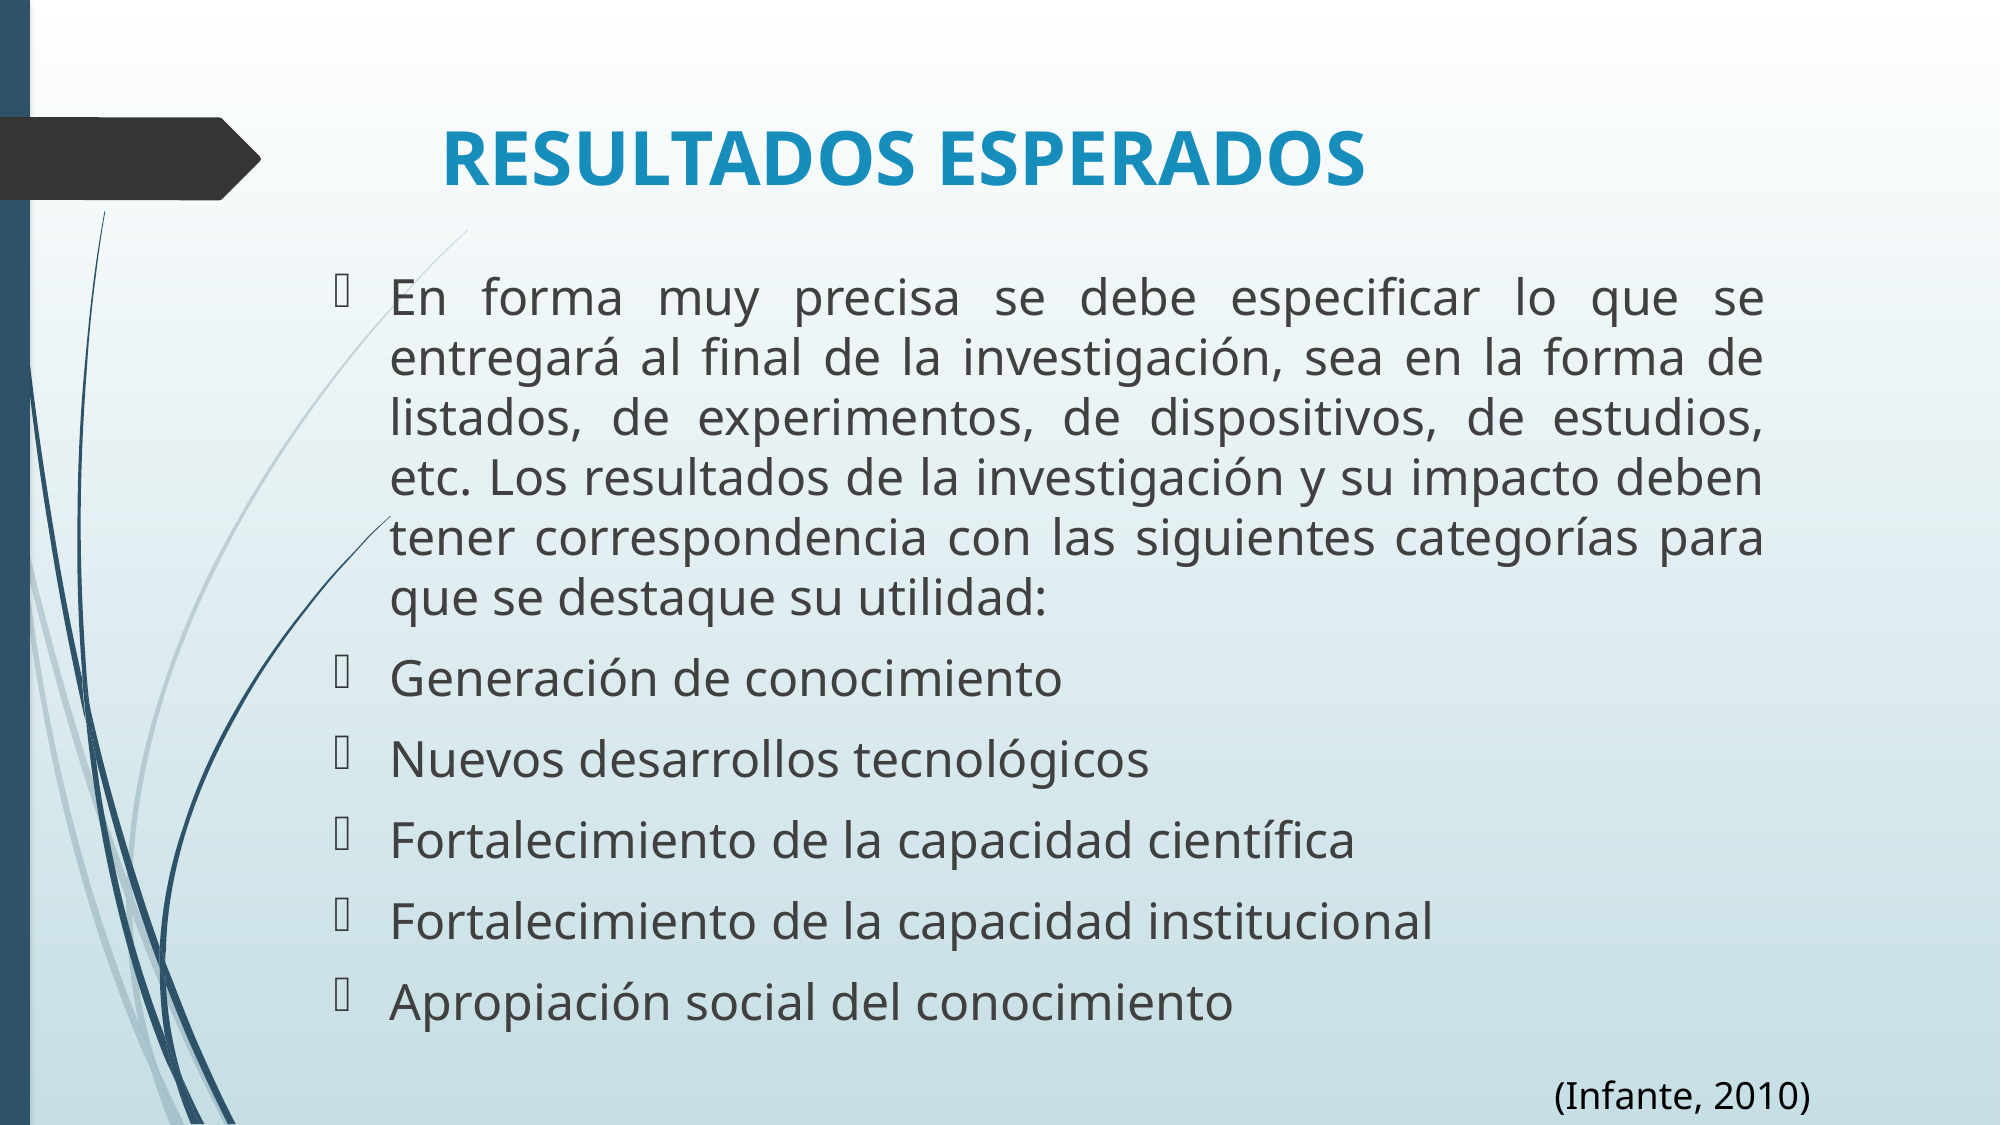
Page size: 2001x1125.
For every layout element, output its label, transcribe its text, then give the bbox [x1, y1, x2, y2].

list En forma muy precisa se debe especificar lo que se entregará al final de la investigación, sea en la forma de listados, de experimentos, de dispositivos, de estudios, etc. Los resultados de la investigación y su impacto deben tener correspondencia con las siguientes categorías para que se destaque su utilidad: Generación de conocimiento Nuevos desarrollos tecnológicos Fortalecimiento de la capacidad científica Fortalecimiento de la capacidad institucional Apropiación social del conocimiento [318, 258, 1781, 878]
text_box (Infante, 2010) [1539, 1064, 2000, 1125]
title resultados esperados [425, 102, 1888, 313]
